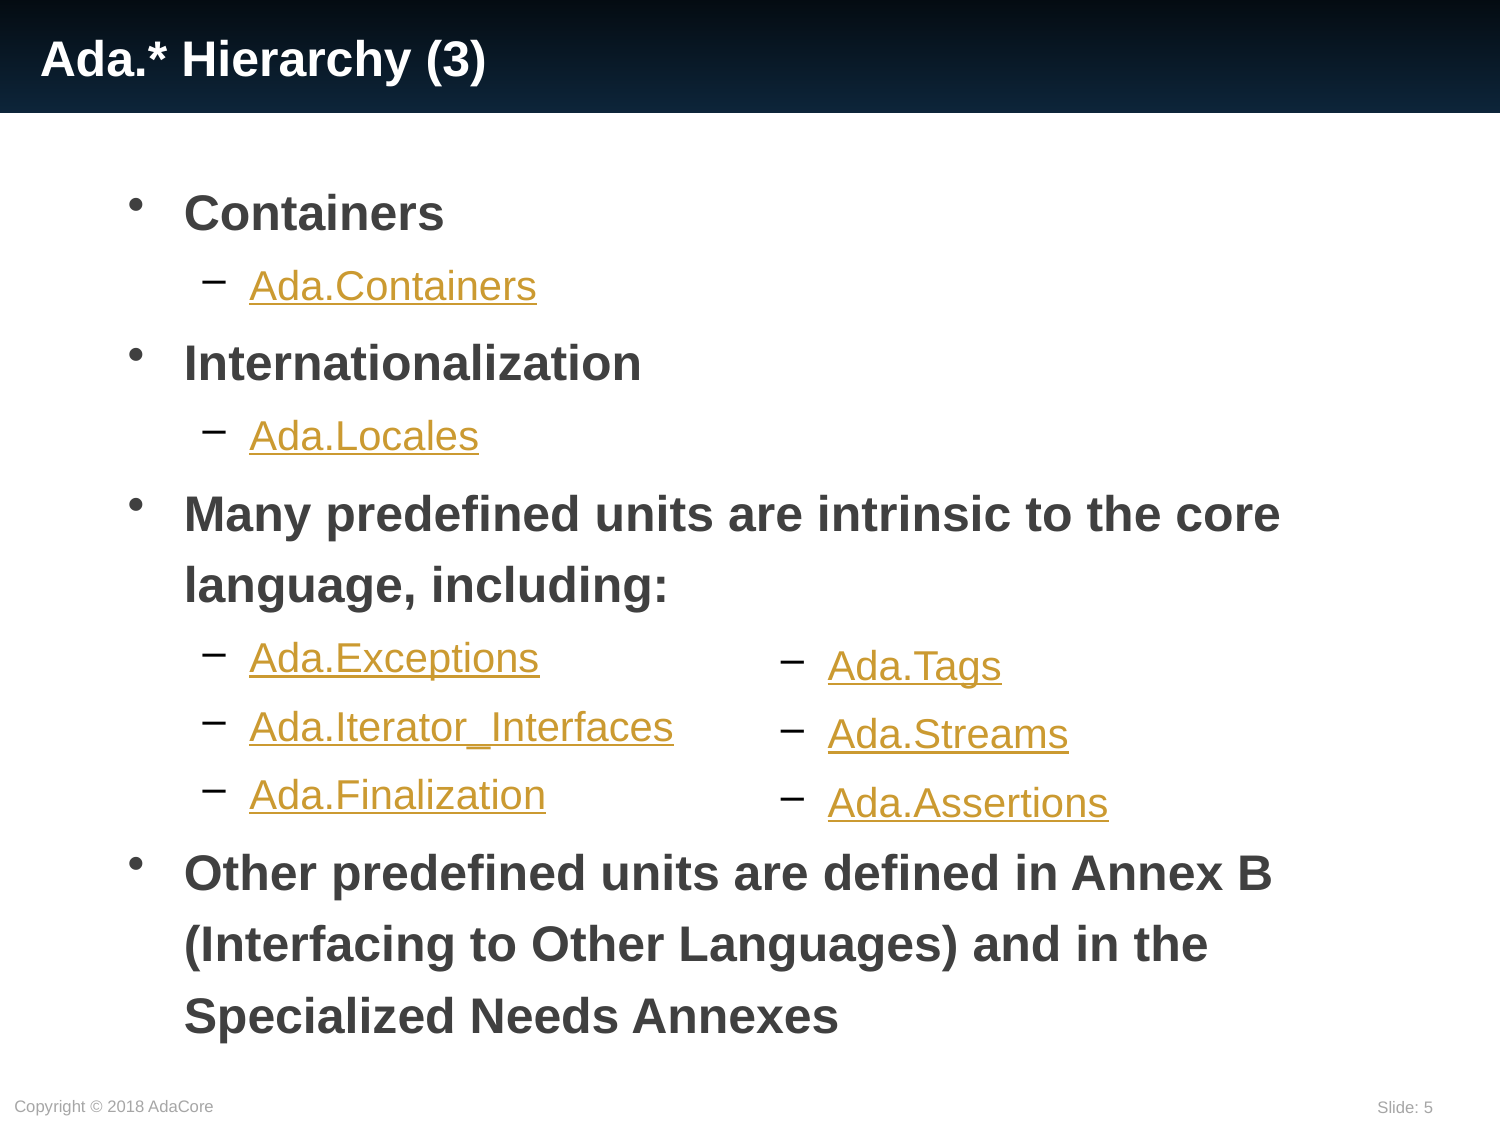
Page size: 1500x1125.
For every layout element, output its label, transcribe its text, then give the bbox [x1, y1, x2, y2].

text_box Ada.Tags Ada.Streams Ada.Assertions [690, 621, 1152, 882]
title Ada.* Hierarchy (3) [24, 12, 1338, 100]
list Containers Ada.Containers Internationalization Ada.Locales Many predefined units are intrinsic to the core language, including: Ada.Exceptions Ada.Iterator_Interfaces Ada.Finalization Other predefined units are defined in Annex B (Interfacing to Other Languages) and in the Specialized Needs Annexes [112, 160, 1400, 1036]
